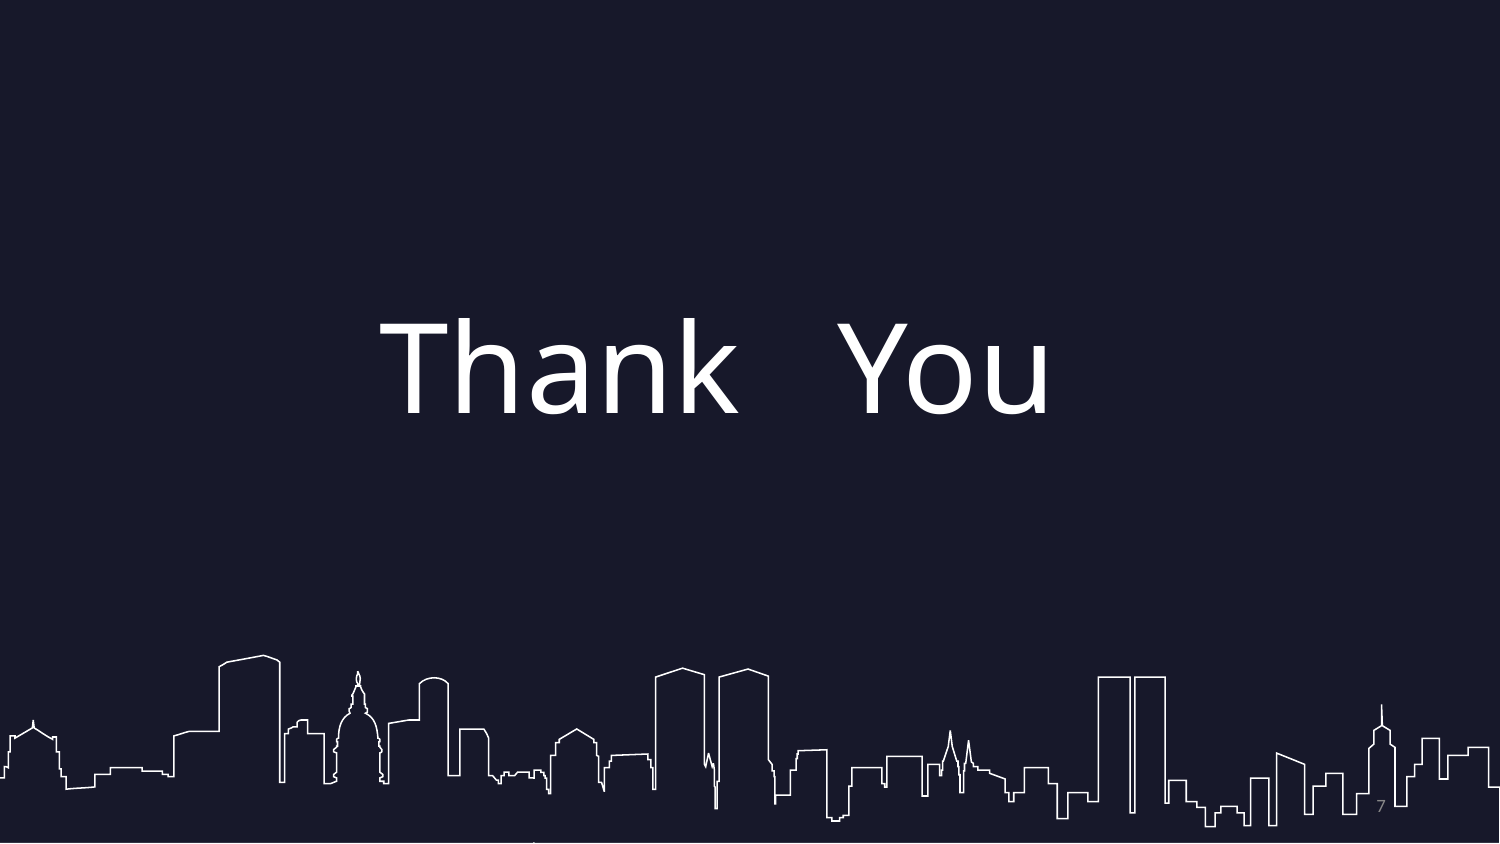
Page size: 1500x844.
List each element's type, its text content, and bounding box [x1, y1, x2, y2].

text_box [0, 655, 1500, 844]
text_box Thank You [168, 282, 1332, 444]
